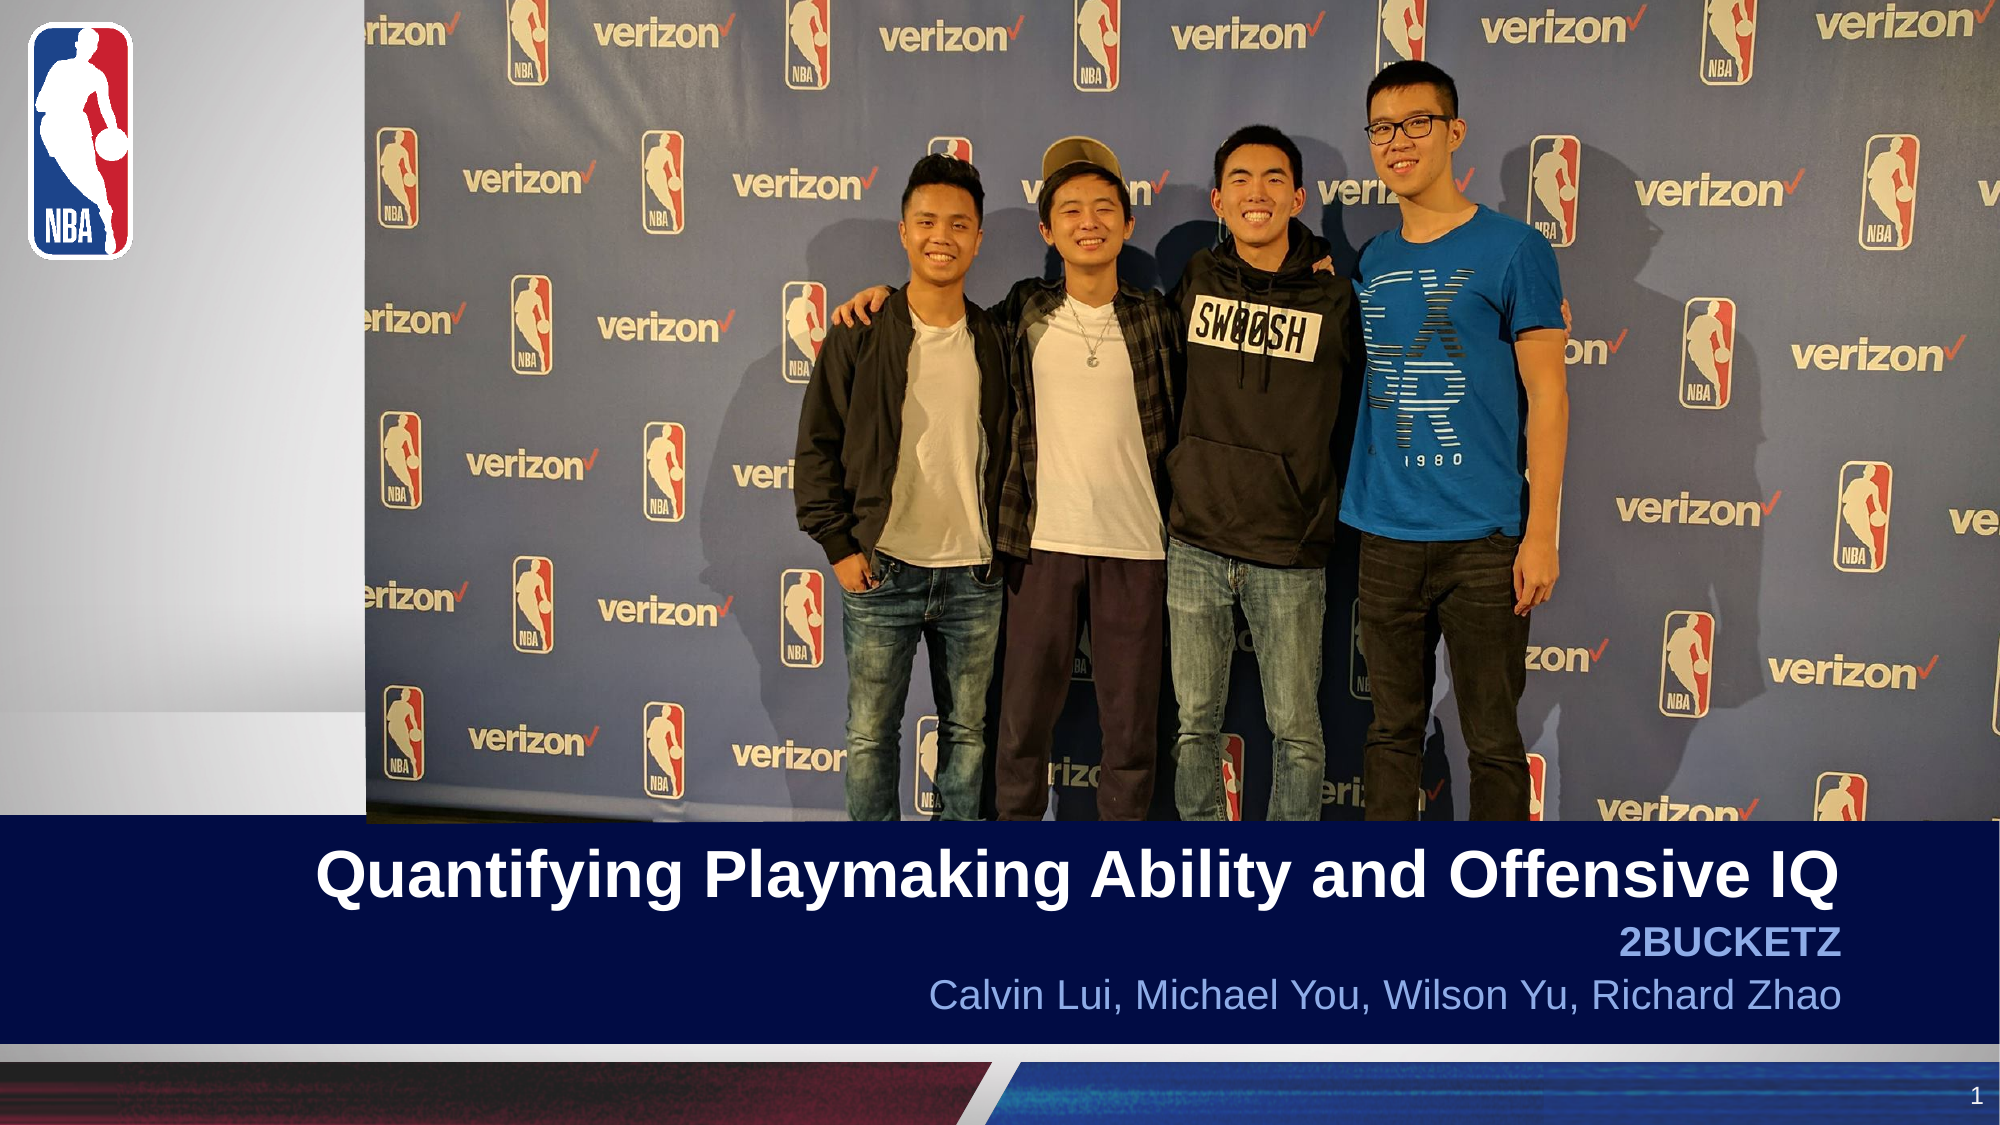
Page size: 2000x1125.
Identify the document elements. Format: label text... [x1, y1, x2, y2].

slide_number 1 [1532, 1065, 2000, 1125]
picture [0, 0, 2000, 1125]
list Quantifying Playmaking Ability and Offensive IQ 2BUCKETZ Calvin Lui, Michael You, Wilson Yu, Richard Zhao [86, 815, 1888, 1044]
